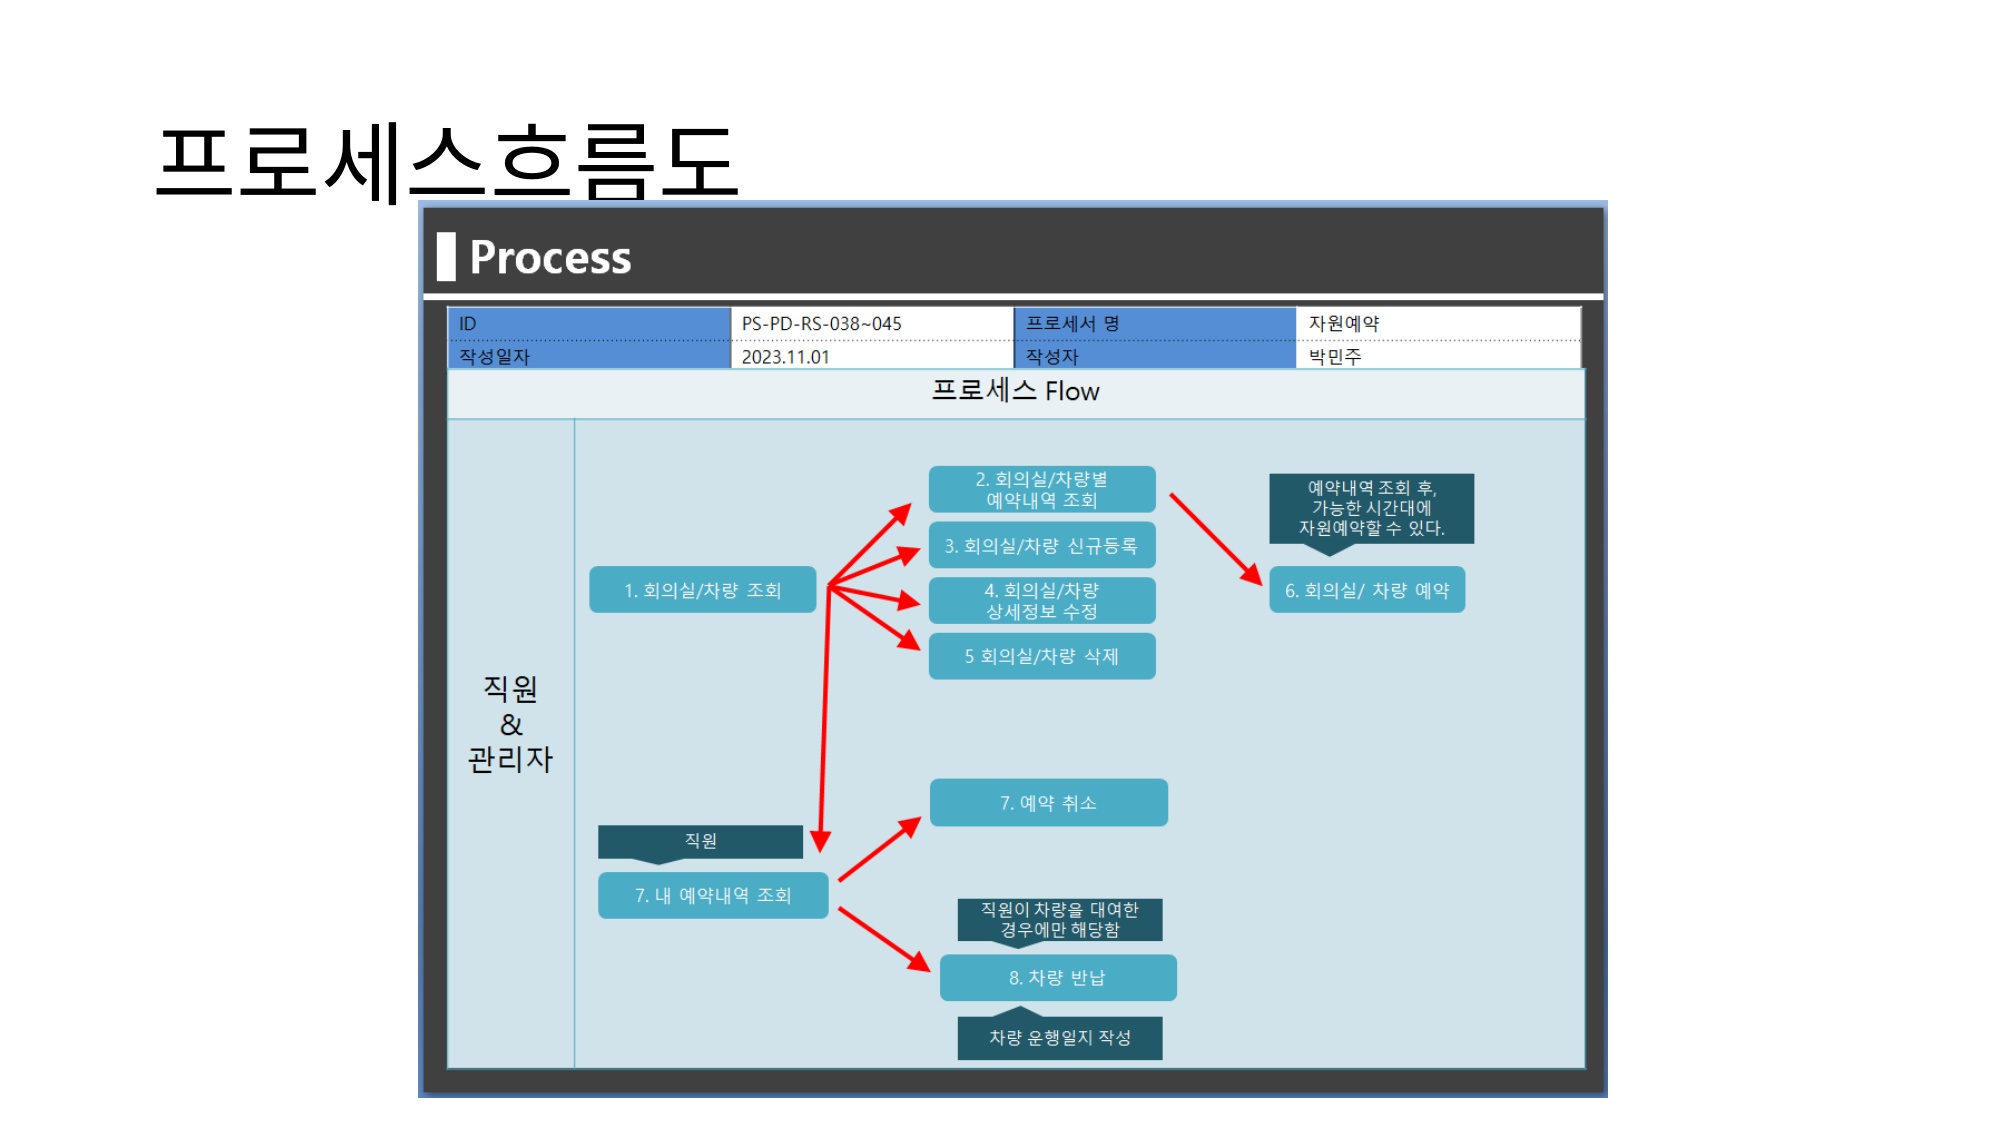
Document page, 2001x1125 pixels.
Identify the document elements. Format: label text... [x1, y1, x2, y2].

title 프로세스흐름도 [137, 59, 1863, 278]
picture [418, 200, 1608, 1098]
